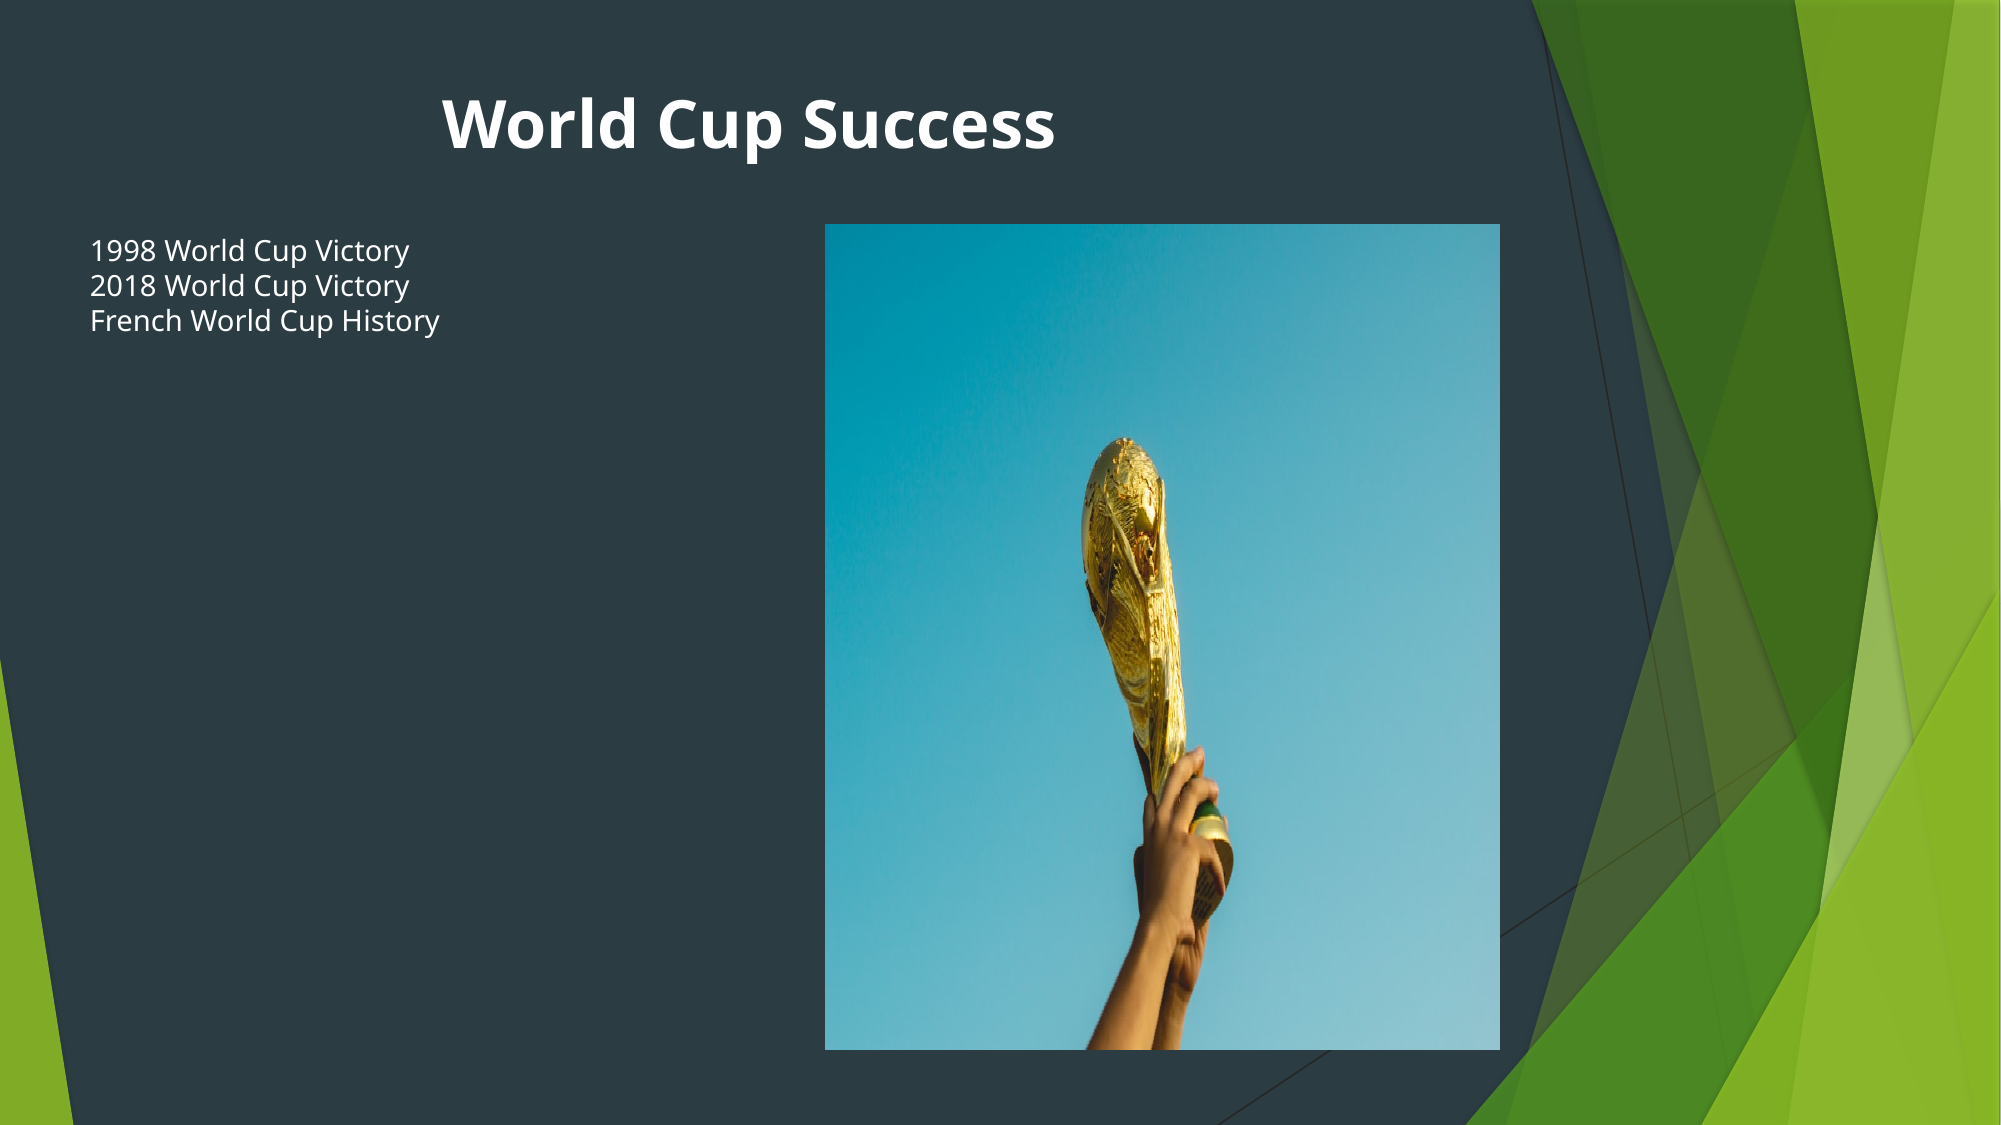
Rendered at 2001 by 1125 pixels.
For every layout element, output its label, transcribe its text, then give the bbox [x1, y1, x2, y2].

text_box 1998 World Cup Victory 2018 World Cup Victory French World Cup History [74, 224, 750, 345]
text_box World Cup Success [427, 74, 1073, 170]
picture [824, 224, 1501, 1051]
